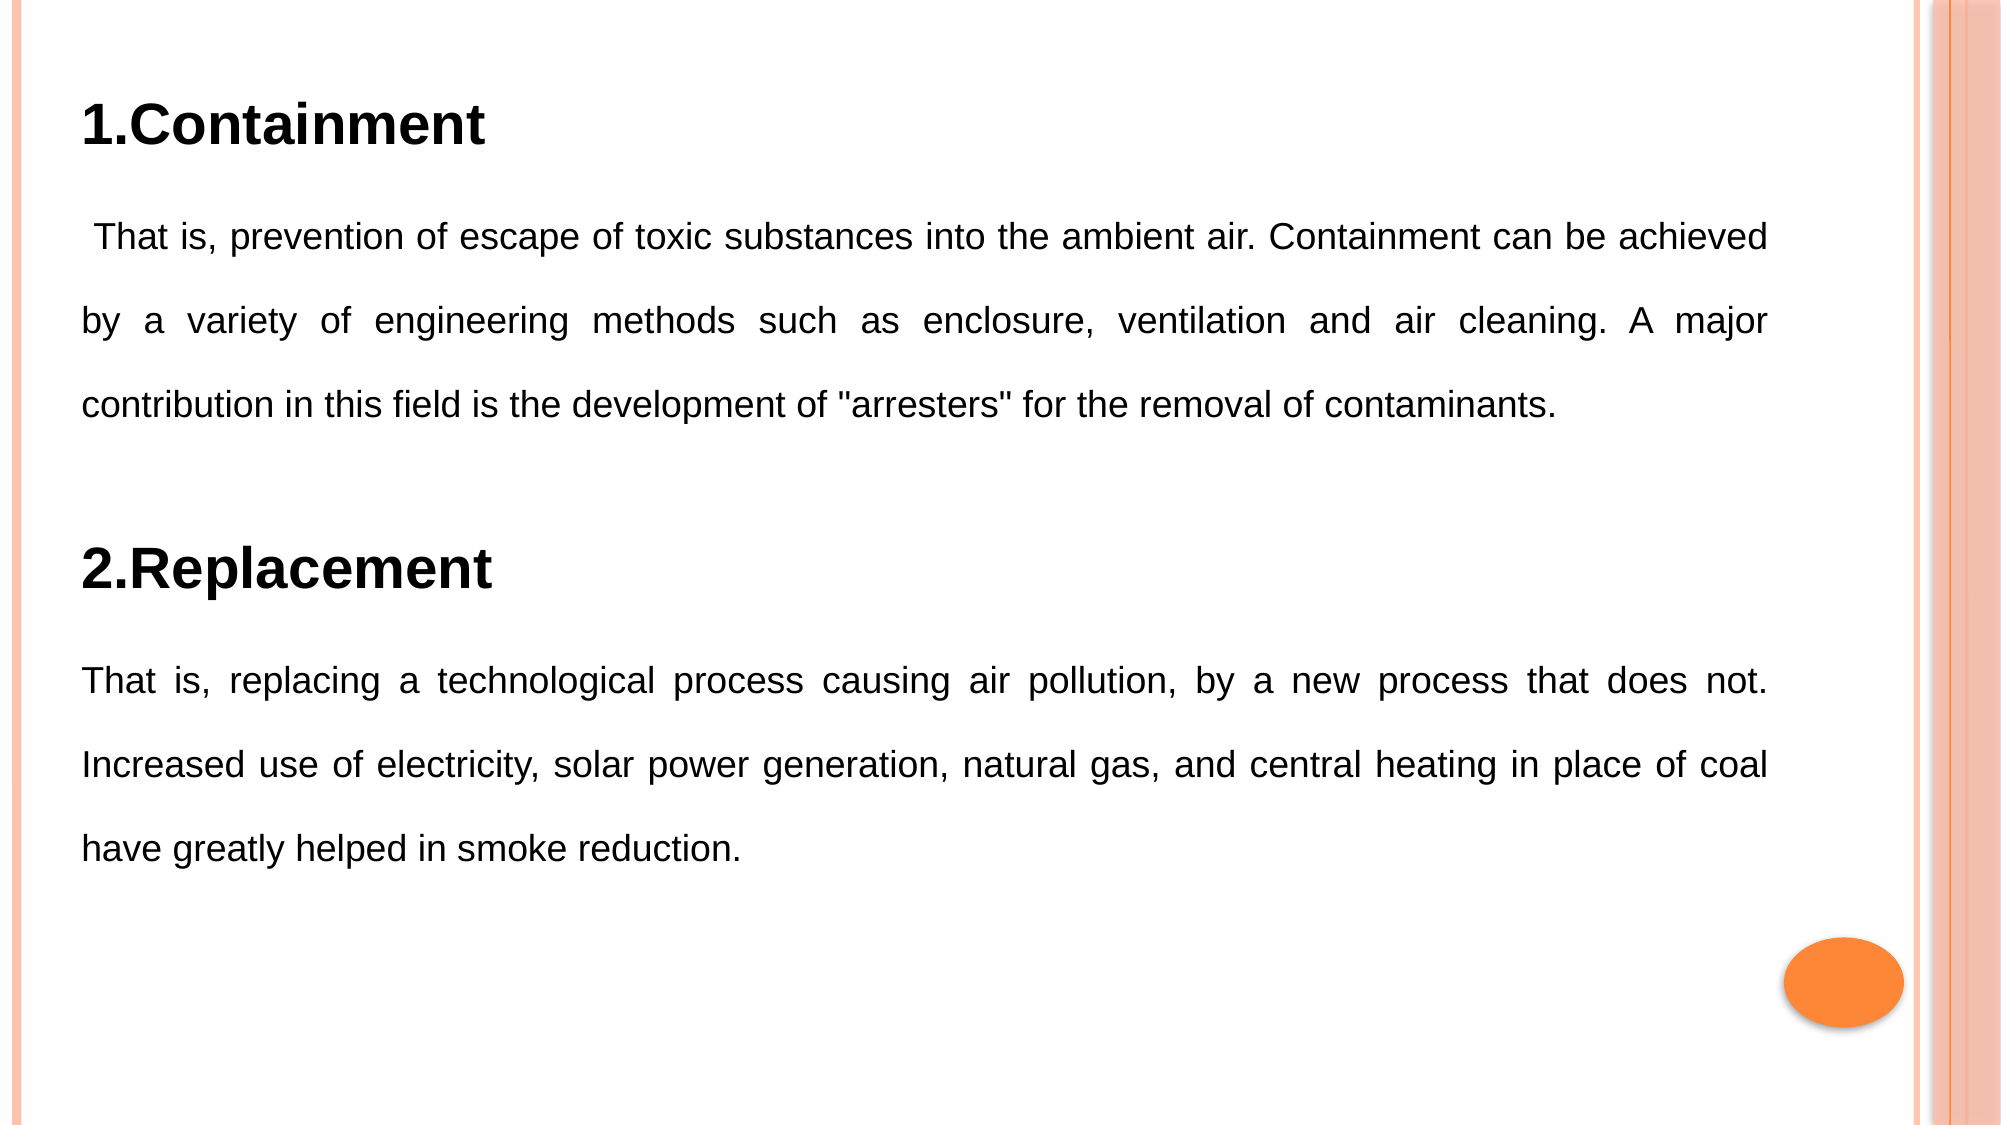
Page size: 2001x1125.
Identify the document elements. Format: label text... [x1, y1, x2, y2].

table_header 1.Containment That is, prevention of escape of toxic substances into the ambient air. Containment can be achieved by a variety of engineering methods such as enclosure, ventilation and air cleaning. A major contribution in this field is the development of "arresters" for the removal of contaminants. [63, 27, 1787, 424]
table_header 2.Replacement That is, replacing a technological process causing air pollution, by a new process that does not. Increased use of electricity, solar power generation, natural gas, and central heating in place of coal have greatly helped in smoke reduction. [63, 472, 1787, 869]
